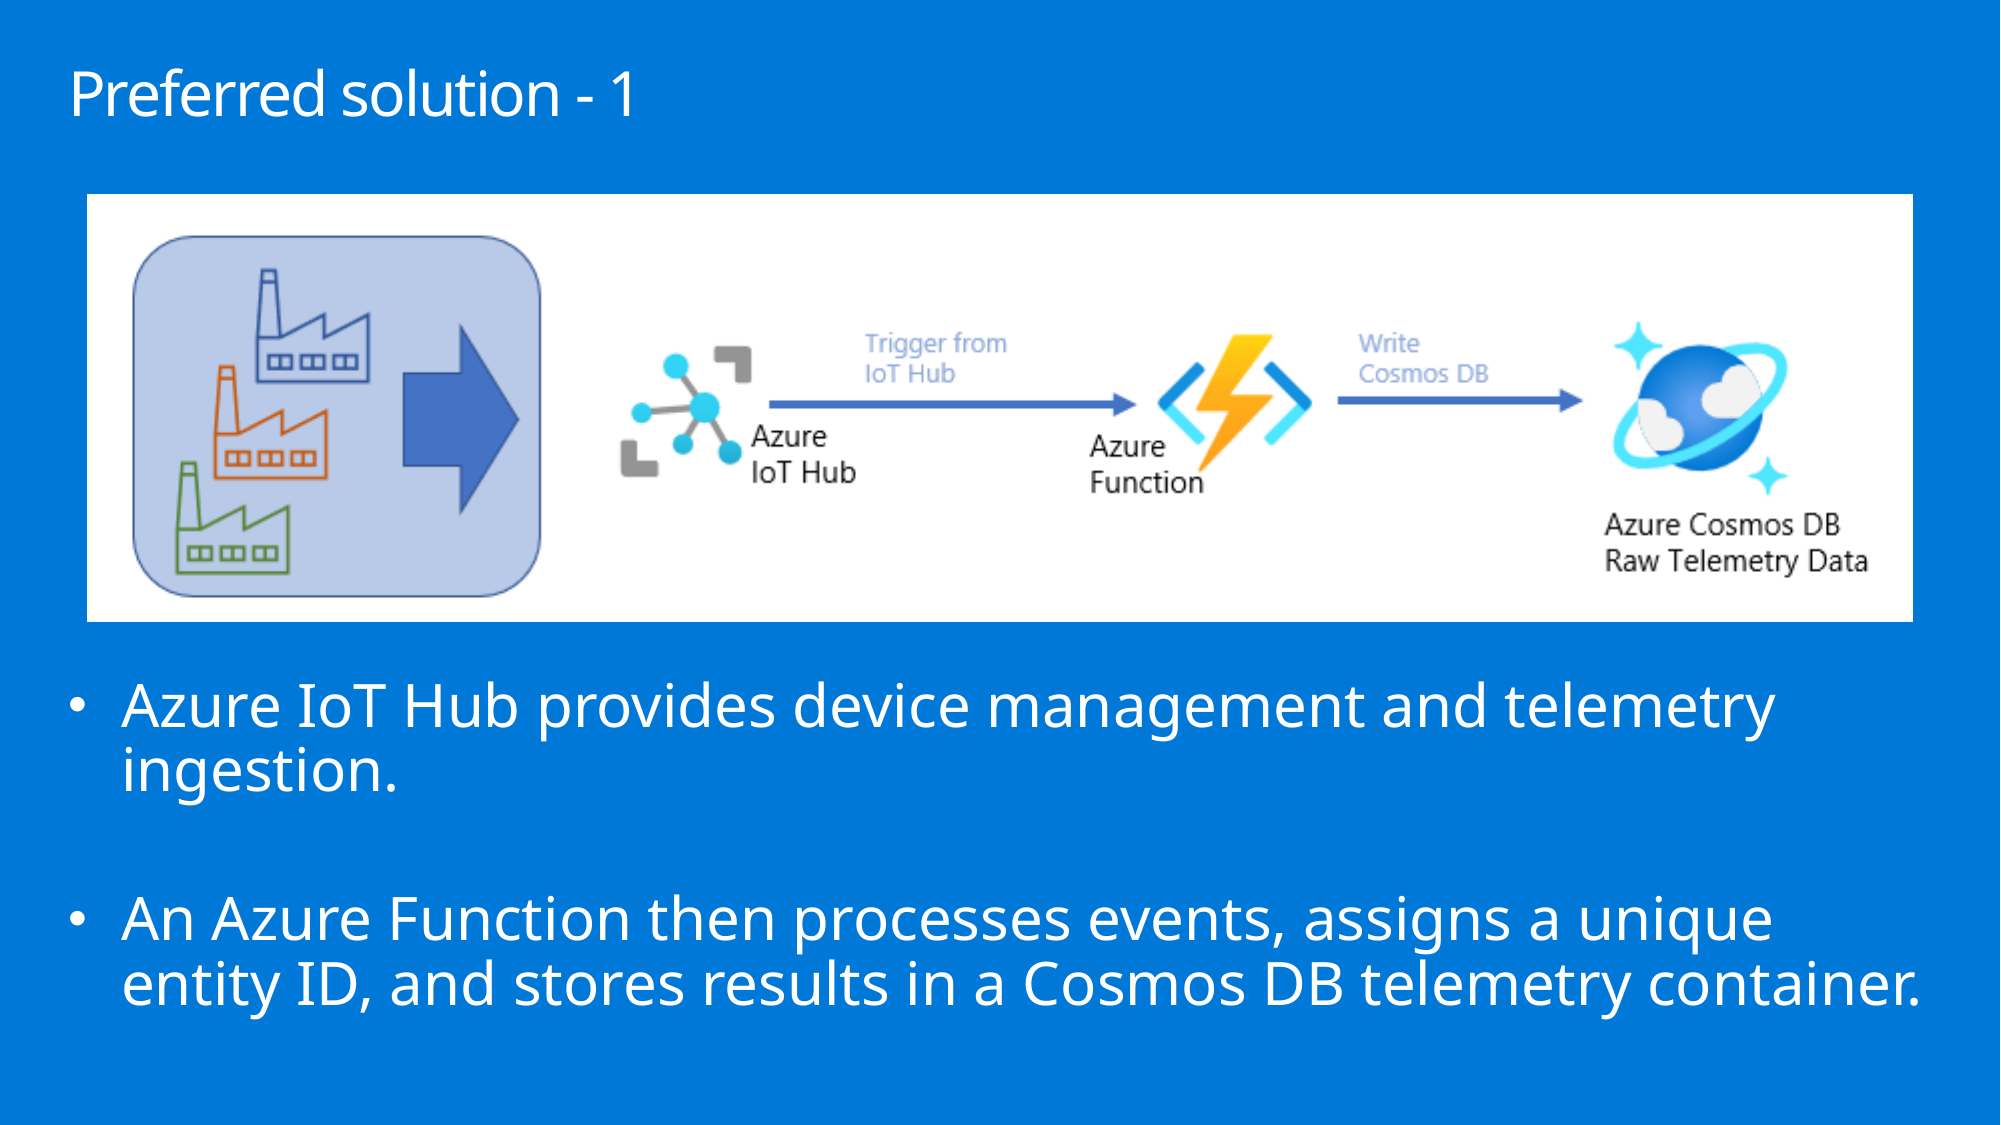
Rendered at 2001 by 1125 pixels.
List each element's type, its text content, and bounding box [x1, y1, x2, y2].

title Preferred solution - 1 [44, 47, 1957, 196]
picture [87, 194, 1913, 622]
list Azure IoT Hub provides device management and telemetry ingestion. An Azure Function then processes events, assigns a unique entity ID, and stores results in a Cosmos DB telemetry container. [44, 660, 1956, 1096]
